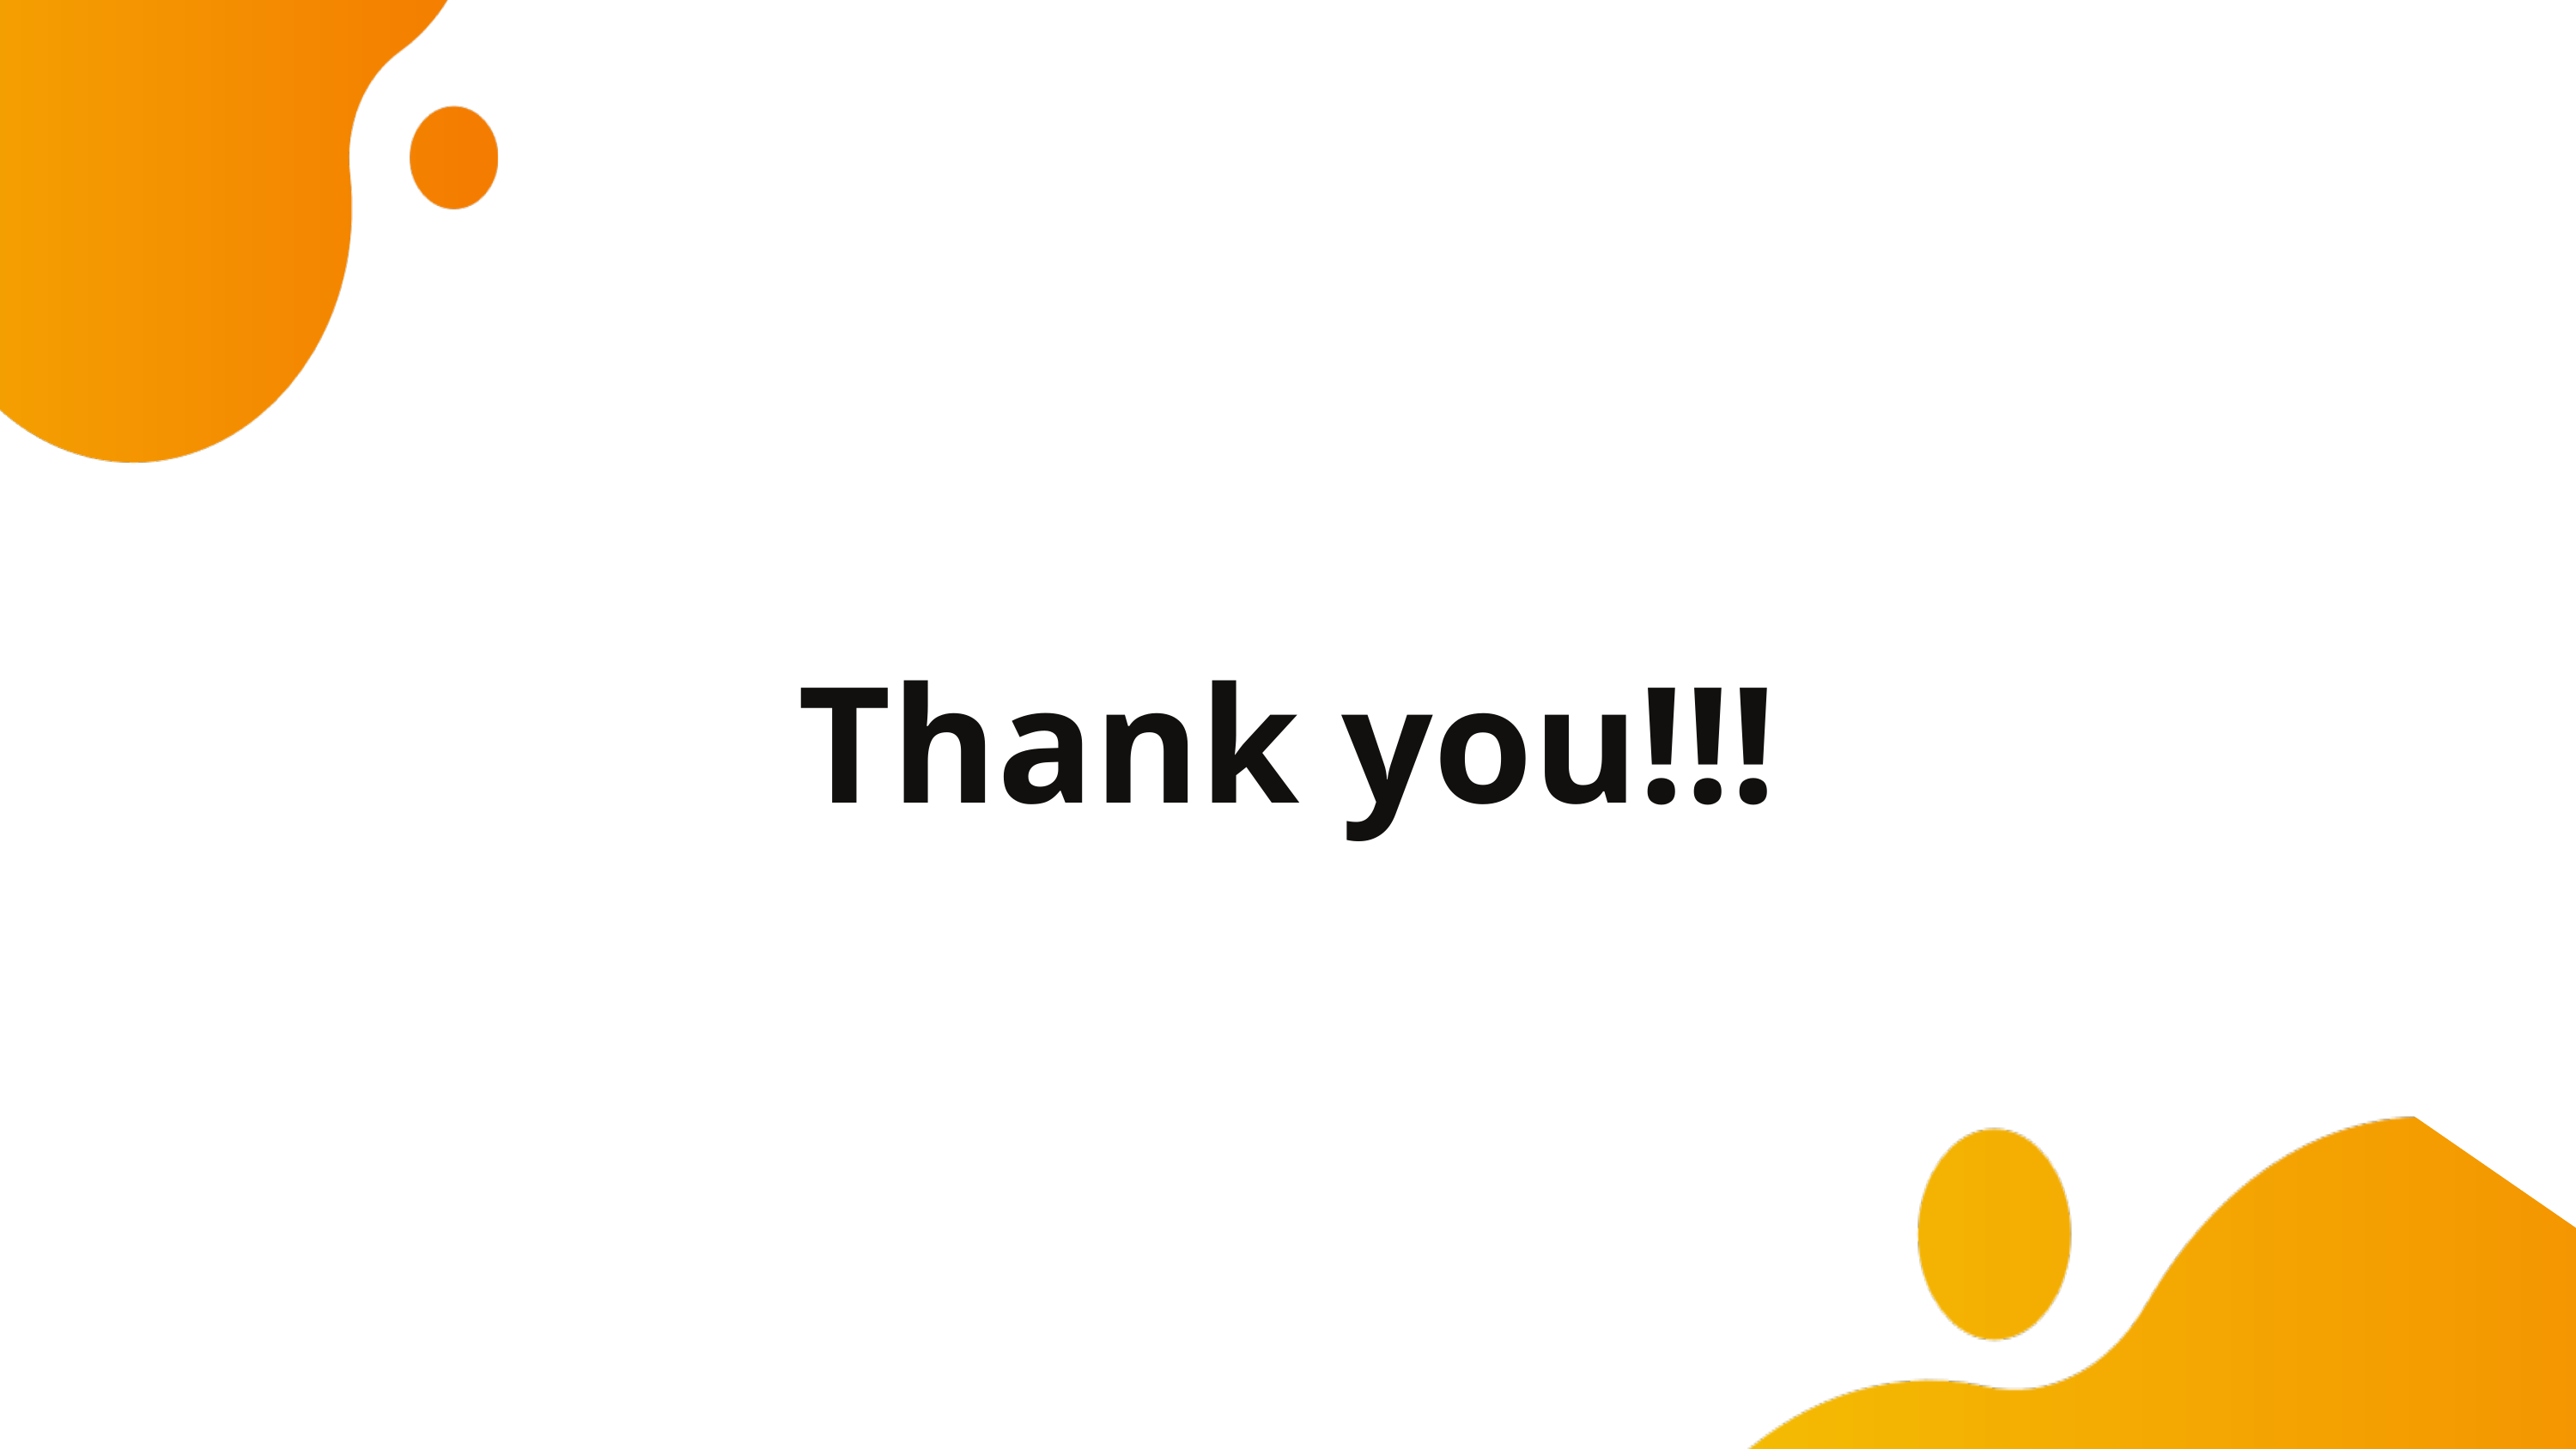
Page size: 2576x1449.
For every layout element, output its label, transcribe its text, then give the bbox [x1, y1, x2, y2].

text_box Thank you!!! [228, 595, 2348, 835]
text_box [0, 0, 499, 466]
text_box [1693, 887, 2576, 1449]
